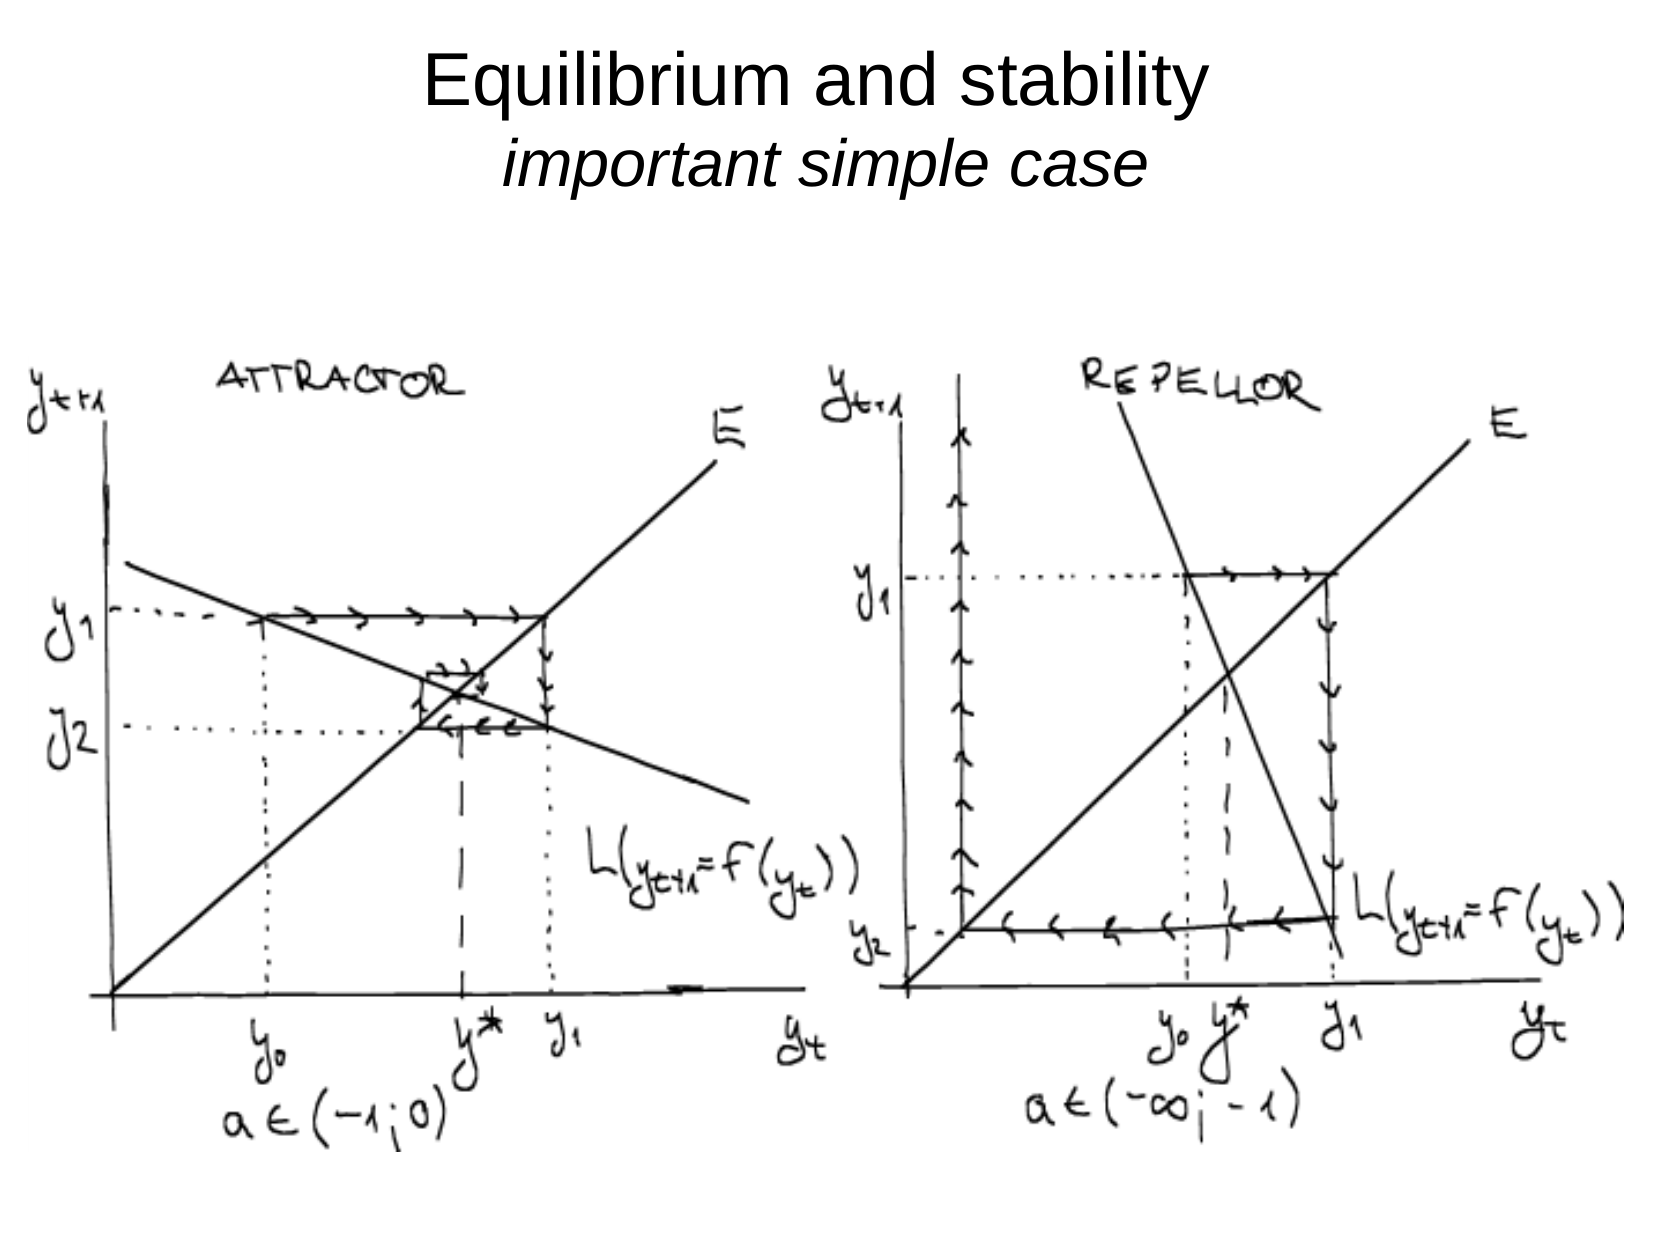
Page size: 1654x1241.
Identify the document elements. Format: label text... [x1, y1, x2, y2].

text_box Equilibrium and stability important simple case [82, 30, 1571, 201]
picture [27, 356, 1625, 1152]
